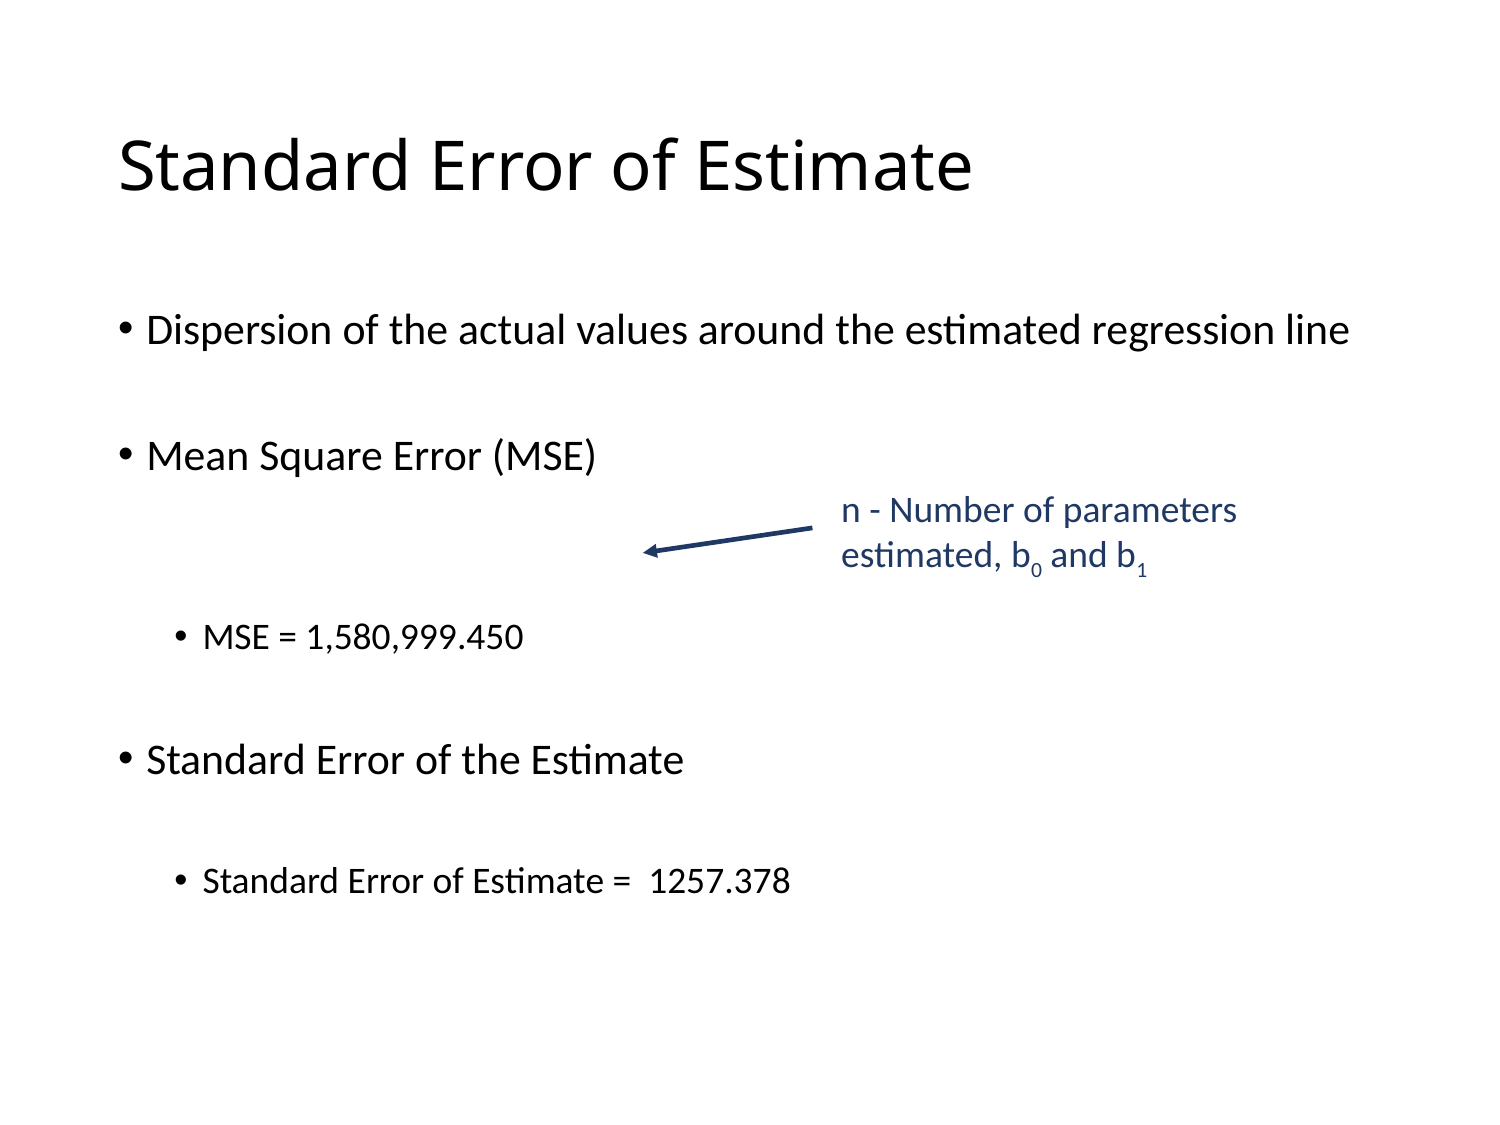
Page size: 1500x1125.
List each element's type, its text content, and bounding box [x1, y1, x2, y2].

title Standard Error of Estimate [103, 59, 1397, 278]
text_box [642, 477, 1293, 584]
